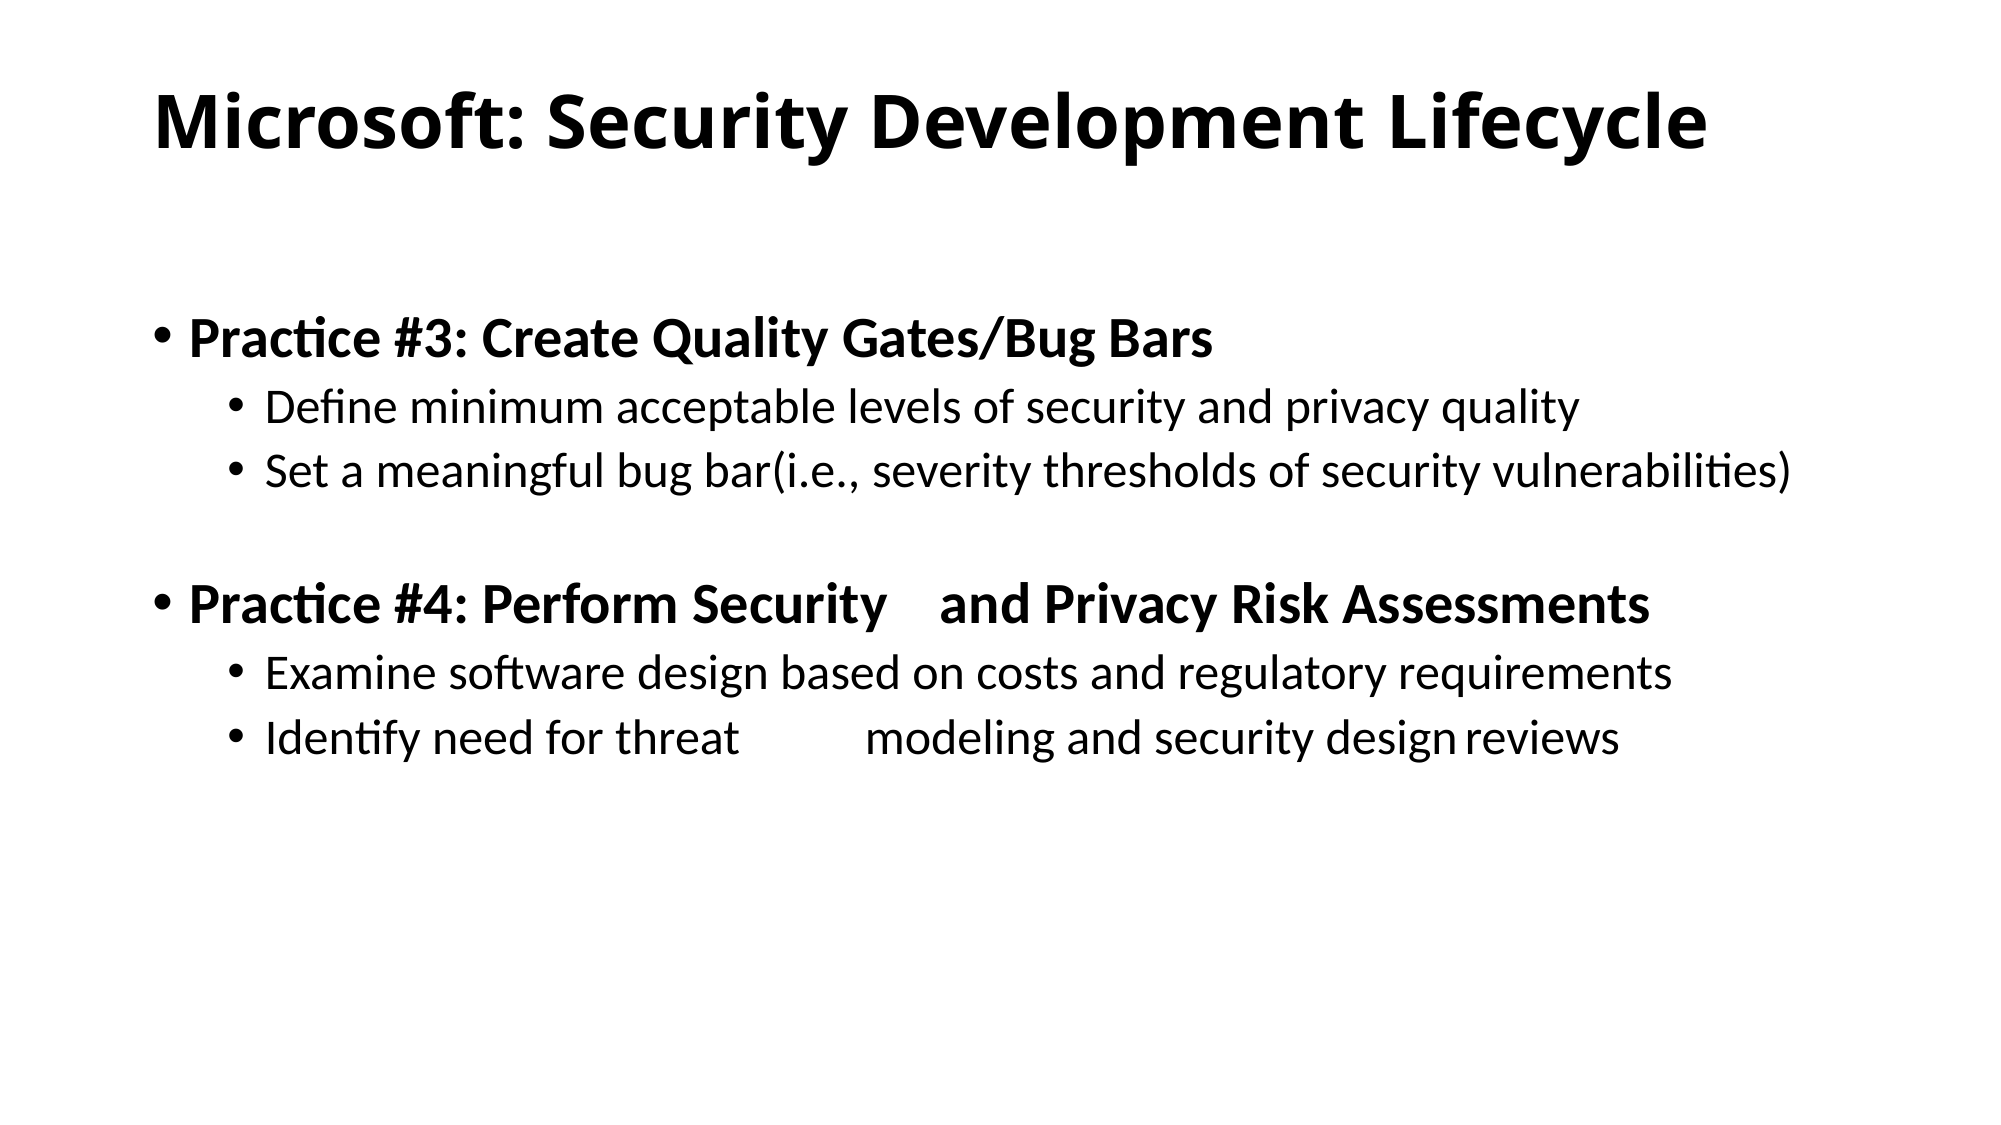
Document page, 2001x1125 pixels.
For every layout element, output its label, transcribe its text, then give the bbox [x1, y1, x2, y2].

title Microsoft: Security Development Lifecycle [137, 59, 1863, 278]
list Practice #3: Create Quality Gates/Bug Bars Define minimum acceptable levels of security and privacy quality Set a meaningful bug bar(i.e., severity thresholds of security vulnerabilities) Practice #4: Perform Security and Privacy Risk Assessments Examine software design based on costs and regulatory requirements Identify need for threat modeling and security design reviews [137, 299, 1863, 1014]
